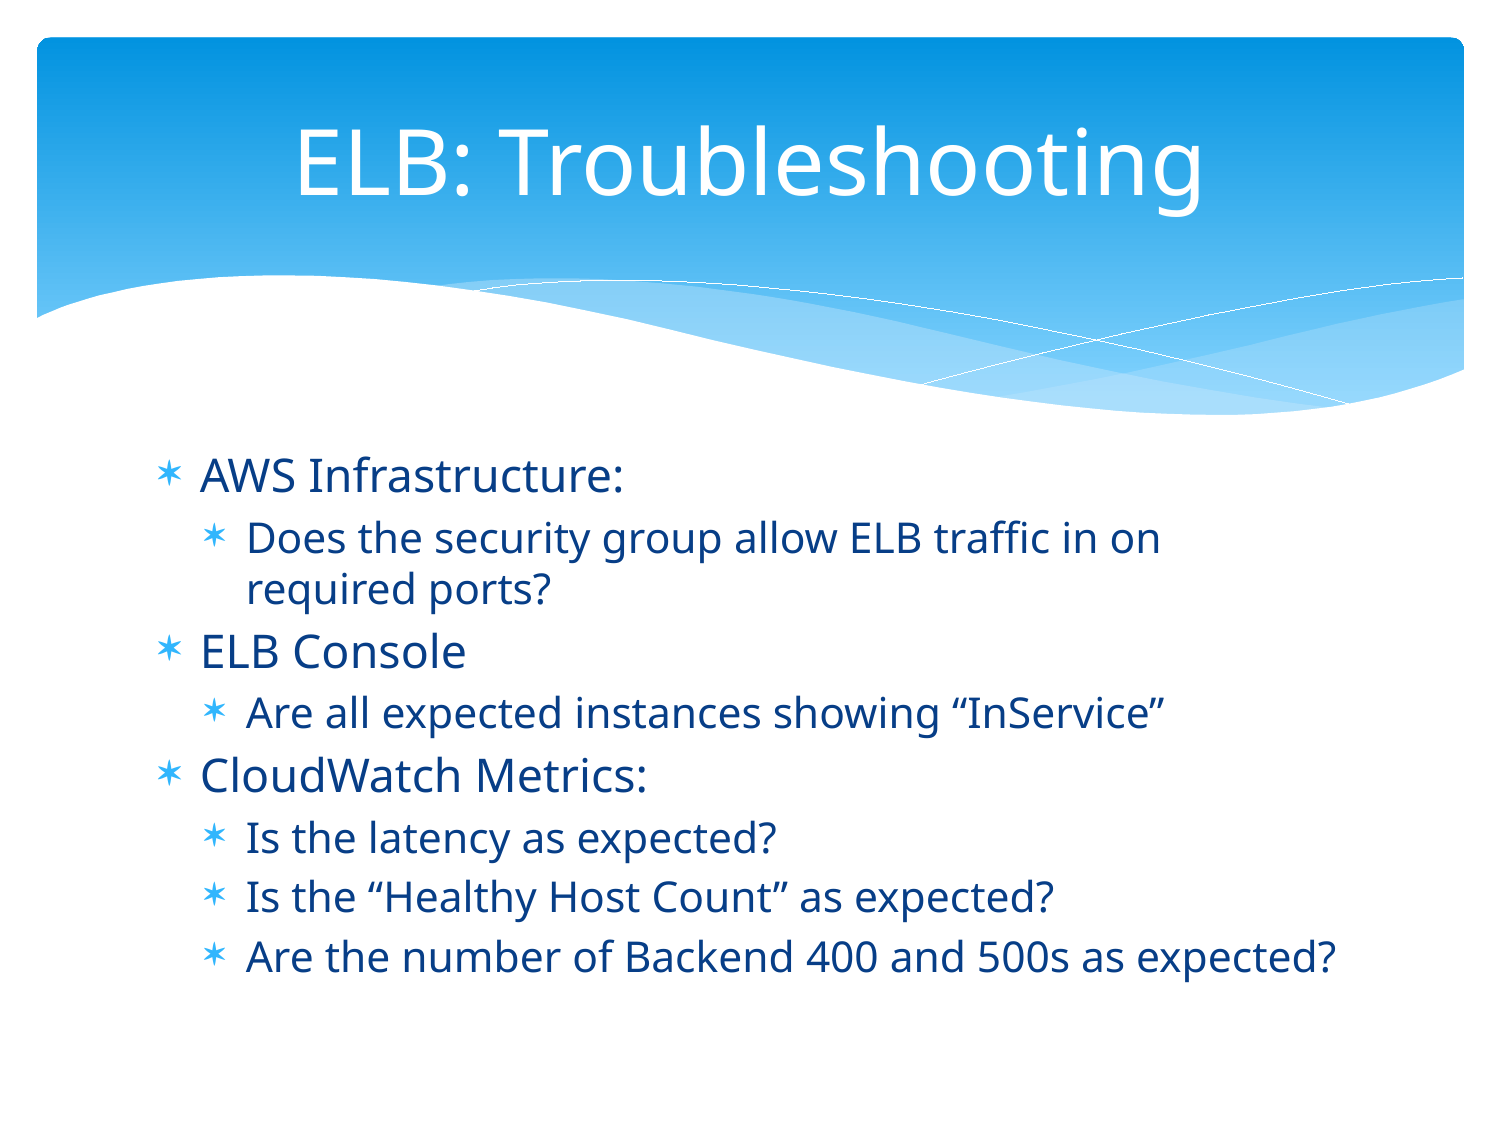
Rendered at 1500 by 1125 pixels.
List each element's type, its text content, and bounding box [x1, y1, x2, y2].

list AWS Infrastructure: Does the security group allow ELB traffic in on required ports? ELB Console Are all expected instances showing “InService” CloudWatch Metrics: Is the latency as expected? Is the “Healthy Host Count” as expected? Are the number of Backend 400 and 500s as expected? [143, 438, 1359, 1005]
title ELB: Troubleshooting [75, 55, 1425, 261]
